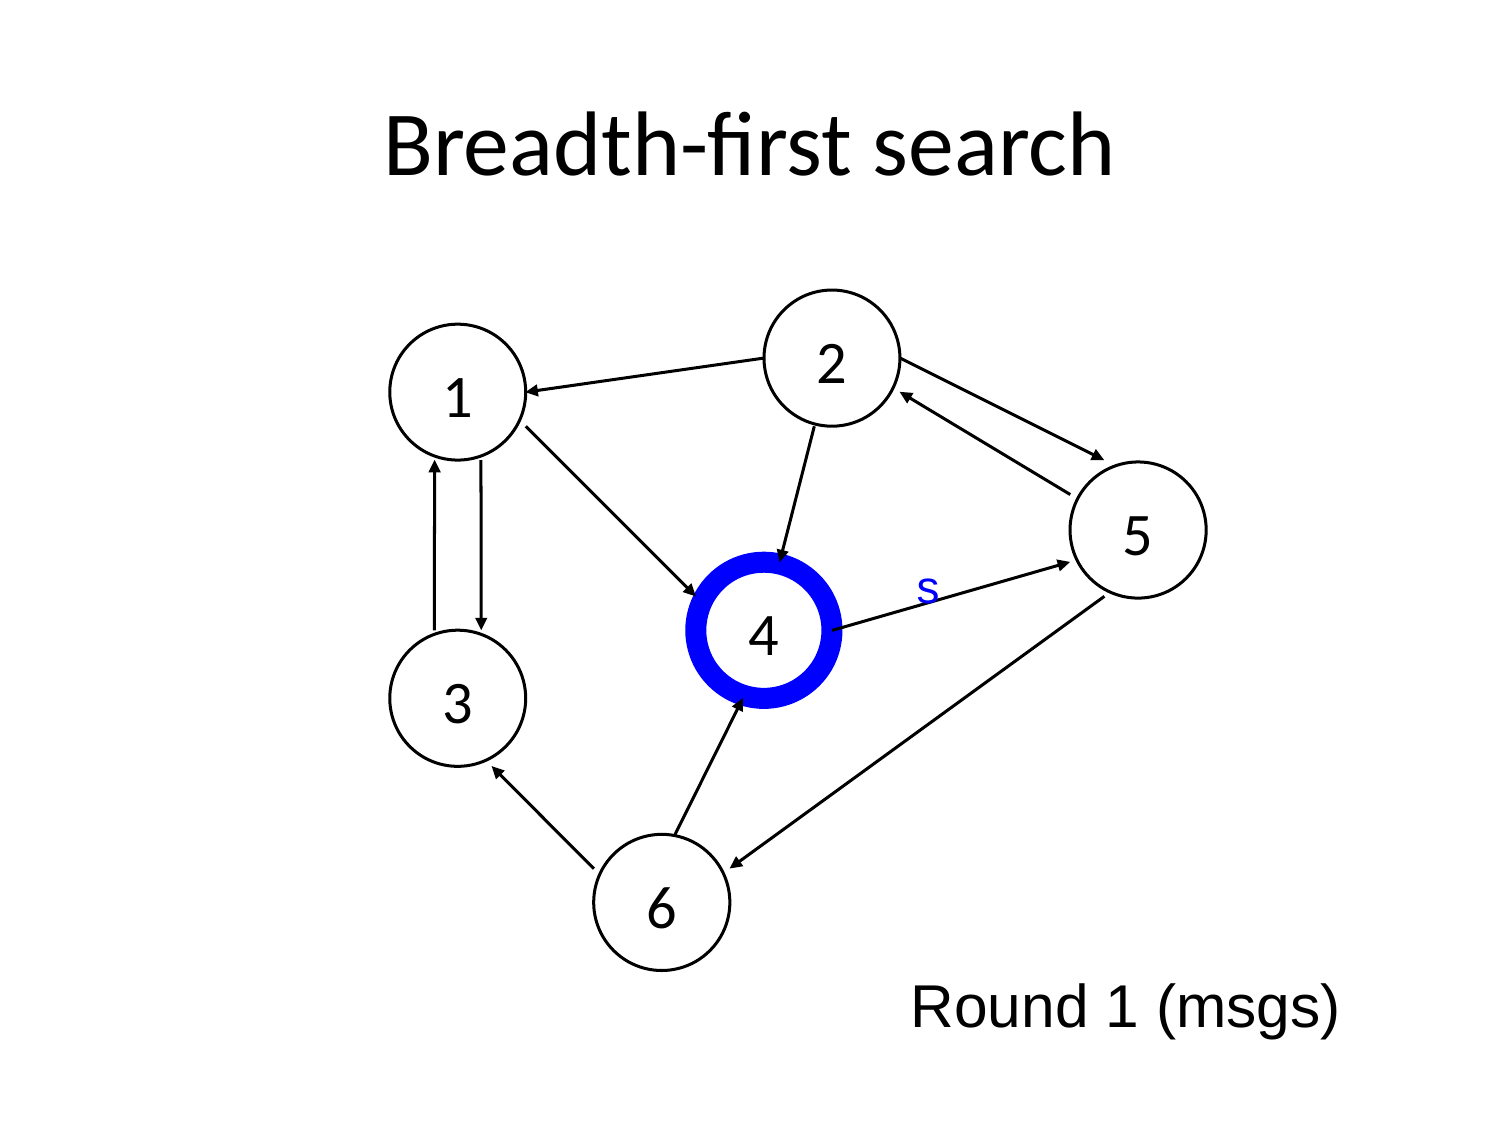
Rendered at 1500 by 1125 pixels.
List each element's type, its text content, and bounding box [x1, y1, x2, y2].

text_box 5 [1070, 461, 1207, 599]
text_box Round 1 (msgs) [897, 957, 1354, 1047]
text_box 6 [593, 834, 730, 971]
text_box [1089, 448, 1105, 461]
text_box [899, 391, 984, 442]
text_box [525, 426, 696, 597]
text_box [525, 357, 765, 397]
text_box [776, 511, 793, 563]
text_box [729, 596, 1105, 869]
text_box [475, 460, 488, 631]
text_box [491, 766, 595, 869]
text_box 1 [389, 324, 526, 461]
text_box [674, 698, 743, 835]
title Breadth-first search [75, 51, 1426, 226]
text_box [428, 459, 441, 631]
text_box s [903, 548, 953, 618]
text_box [953, 559, 1071, 596]
text_box [782, 442, 1089, 511]
text_box 4 [695, 562, 832, 699]
text_box 3 [389, 630, 526, 767]
text_box 2 [764, 290, 900, 427]
